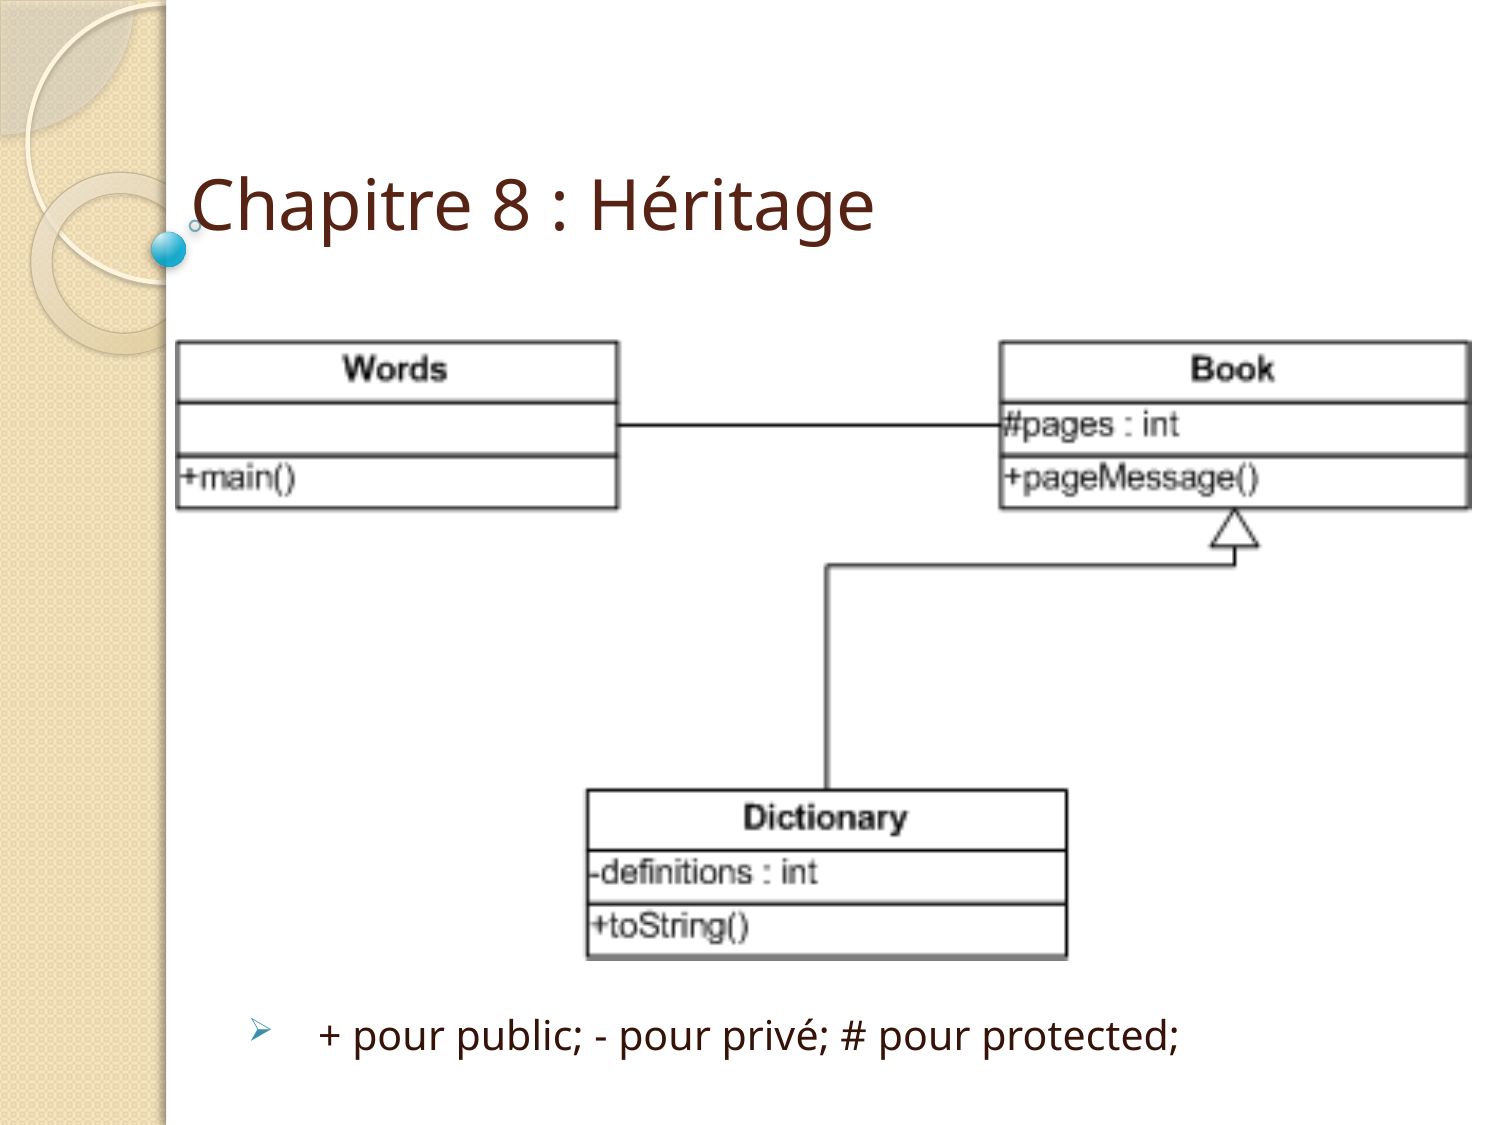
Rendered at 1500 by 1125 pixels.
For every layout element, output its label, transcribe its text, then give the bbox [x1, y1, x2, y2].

picture [175, 339, 1473, 962]
subtitle + pour public; - pour privé; # pour protected; [93, 984, 1383, 1067]
title Chapitre 8 : Héritage [175, 152, 1370, 337]
